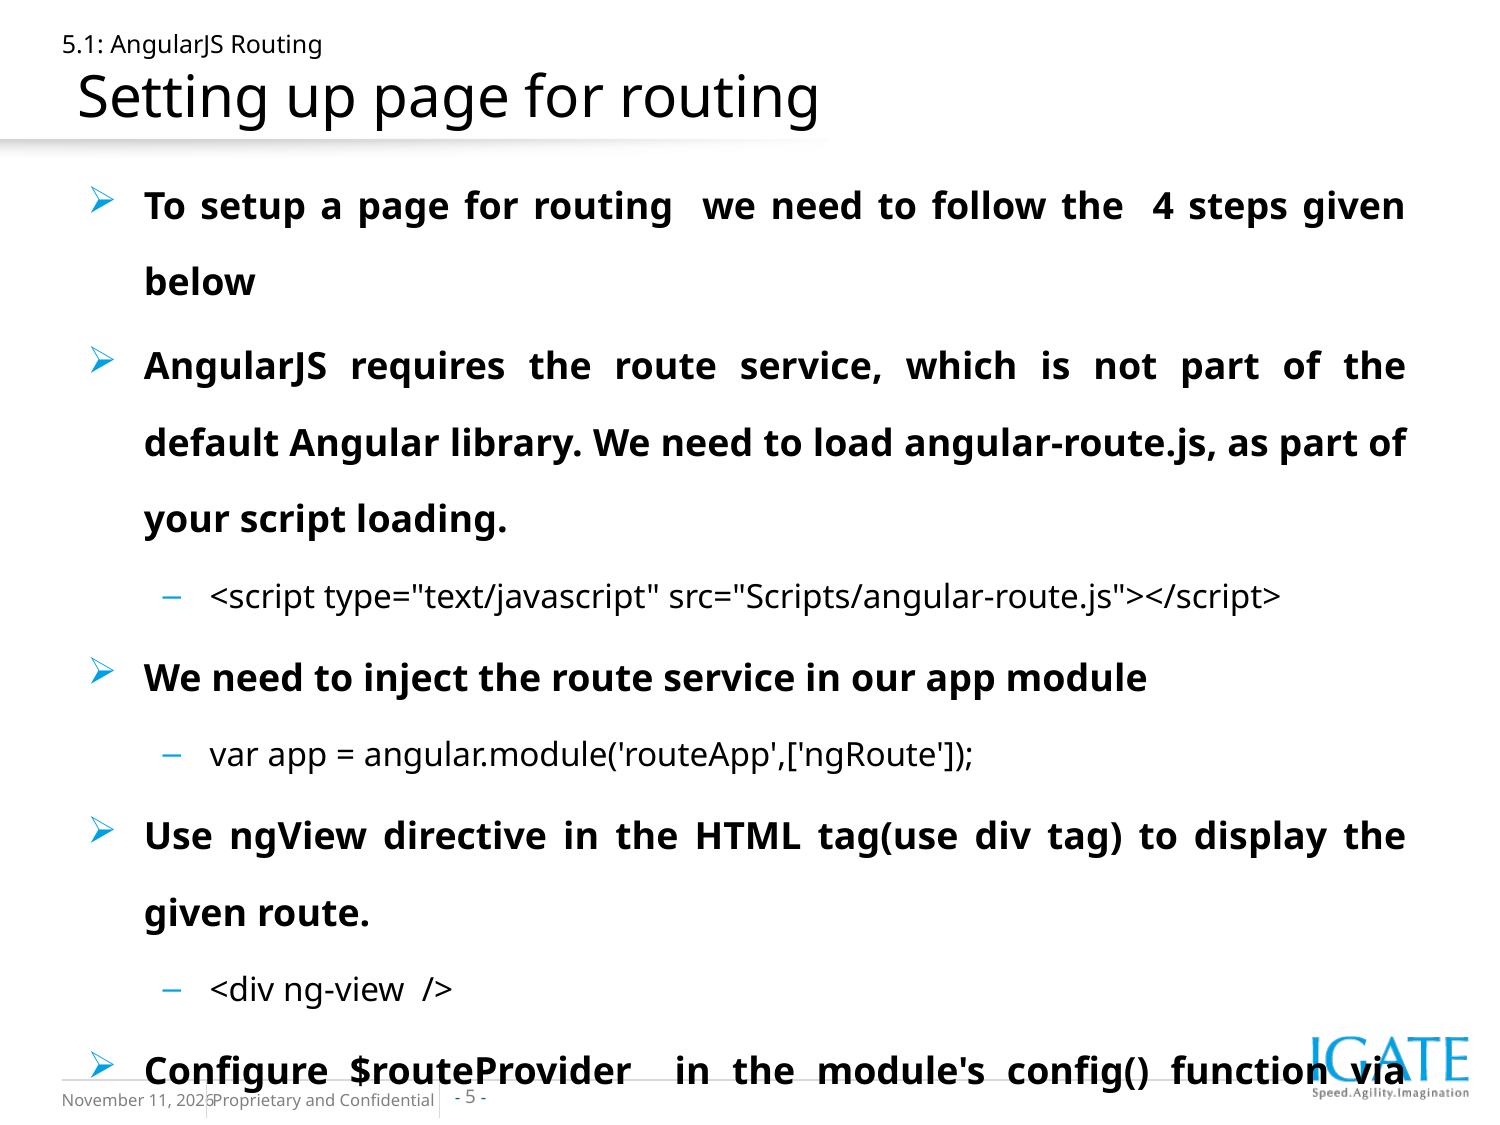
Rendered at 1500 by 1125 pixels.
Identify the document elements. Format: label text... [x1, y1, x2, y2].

picture [0, 112, 72, 174]
picture [1304, 1028, 1475, 1105]
title 5.1: AngularJS Routing Setting up page for routing [46, 10, 1149, 147]
list To setup a page for routing we need to follow the 4 steps given below AngularJS requires the route service, which is not part of the default Angular library. We need to load angular-route.js, as part of your script loading. <script type="text/javascript" src="Scripts/angular-route.js"></script> We need to inject the route service in our app module var app = angular.module('routeApp',['ngRoute']); Use ngView directive in the HTML tag(use div tag) to display the given route. <div ng-view /> Configure $routeProvider in the module's config() function via calls to the when() and otherwise() functions. [72, 142, 1423, 1081]
